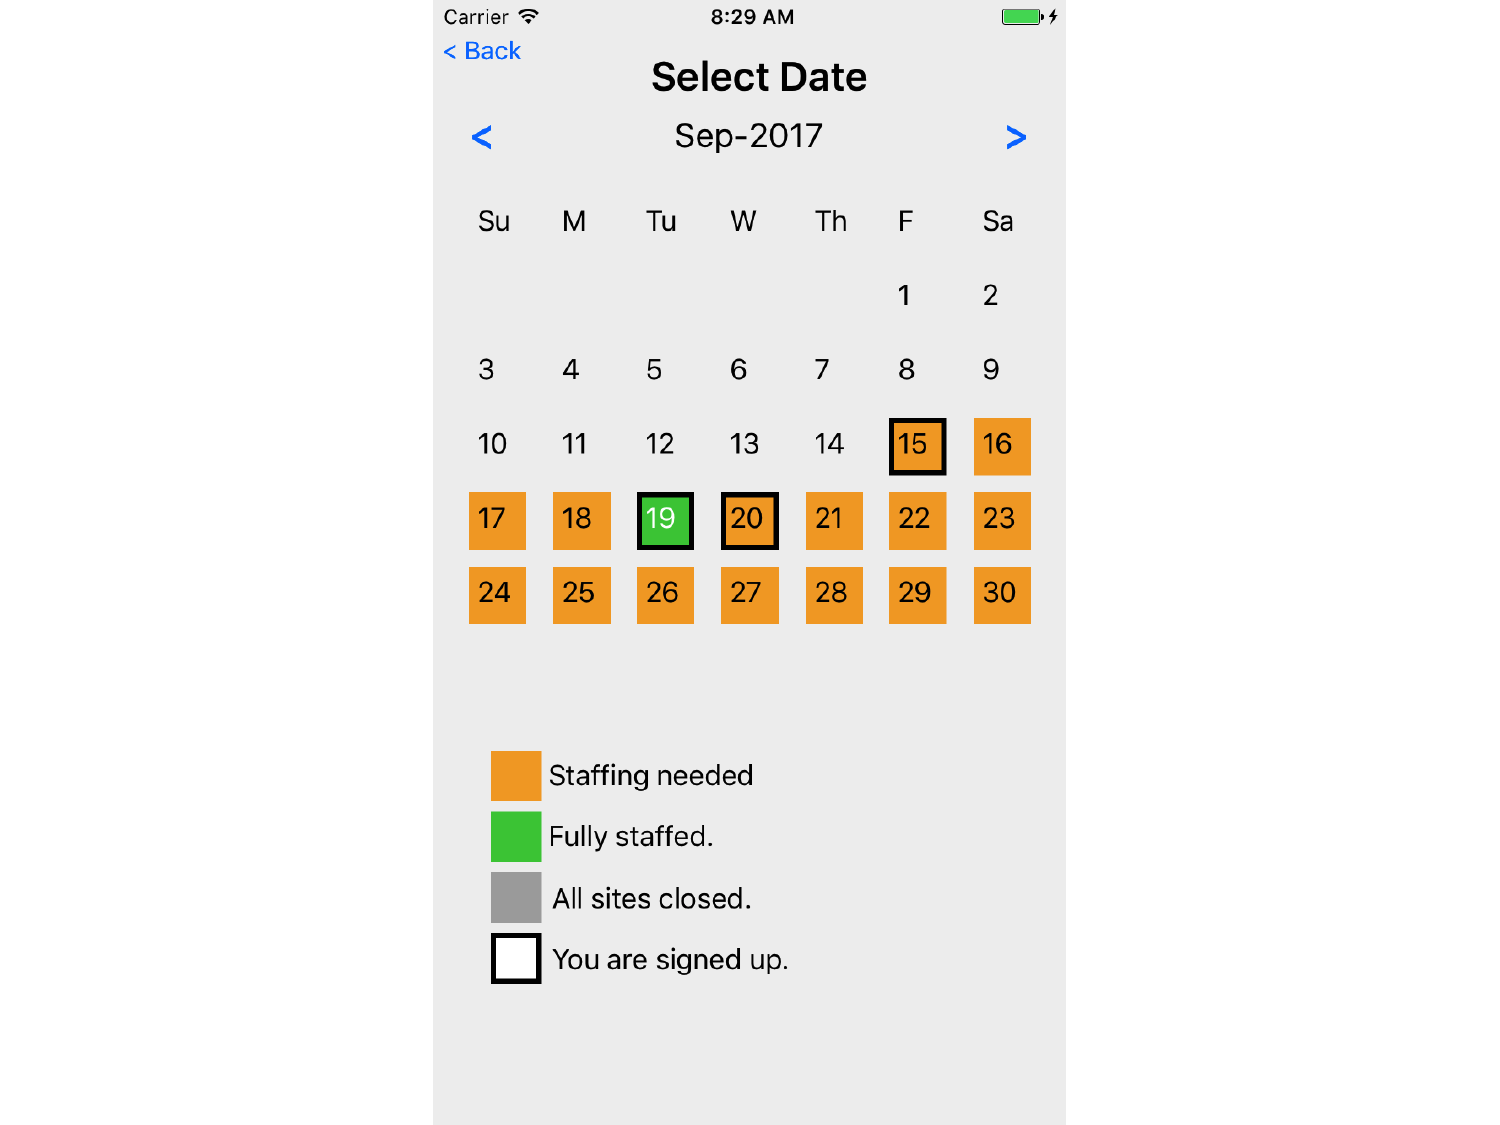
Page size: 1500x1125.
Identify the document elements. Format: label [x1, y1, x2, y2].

picture [433, 0, 1066, 1125]
